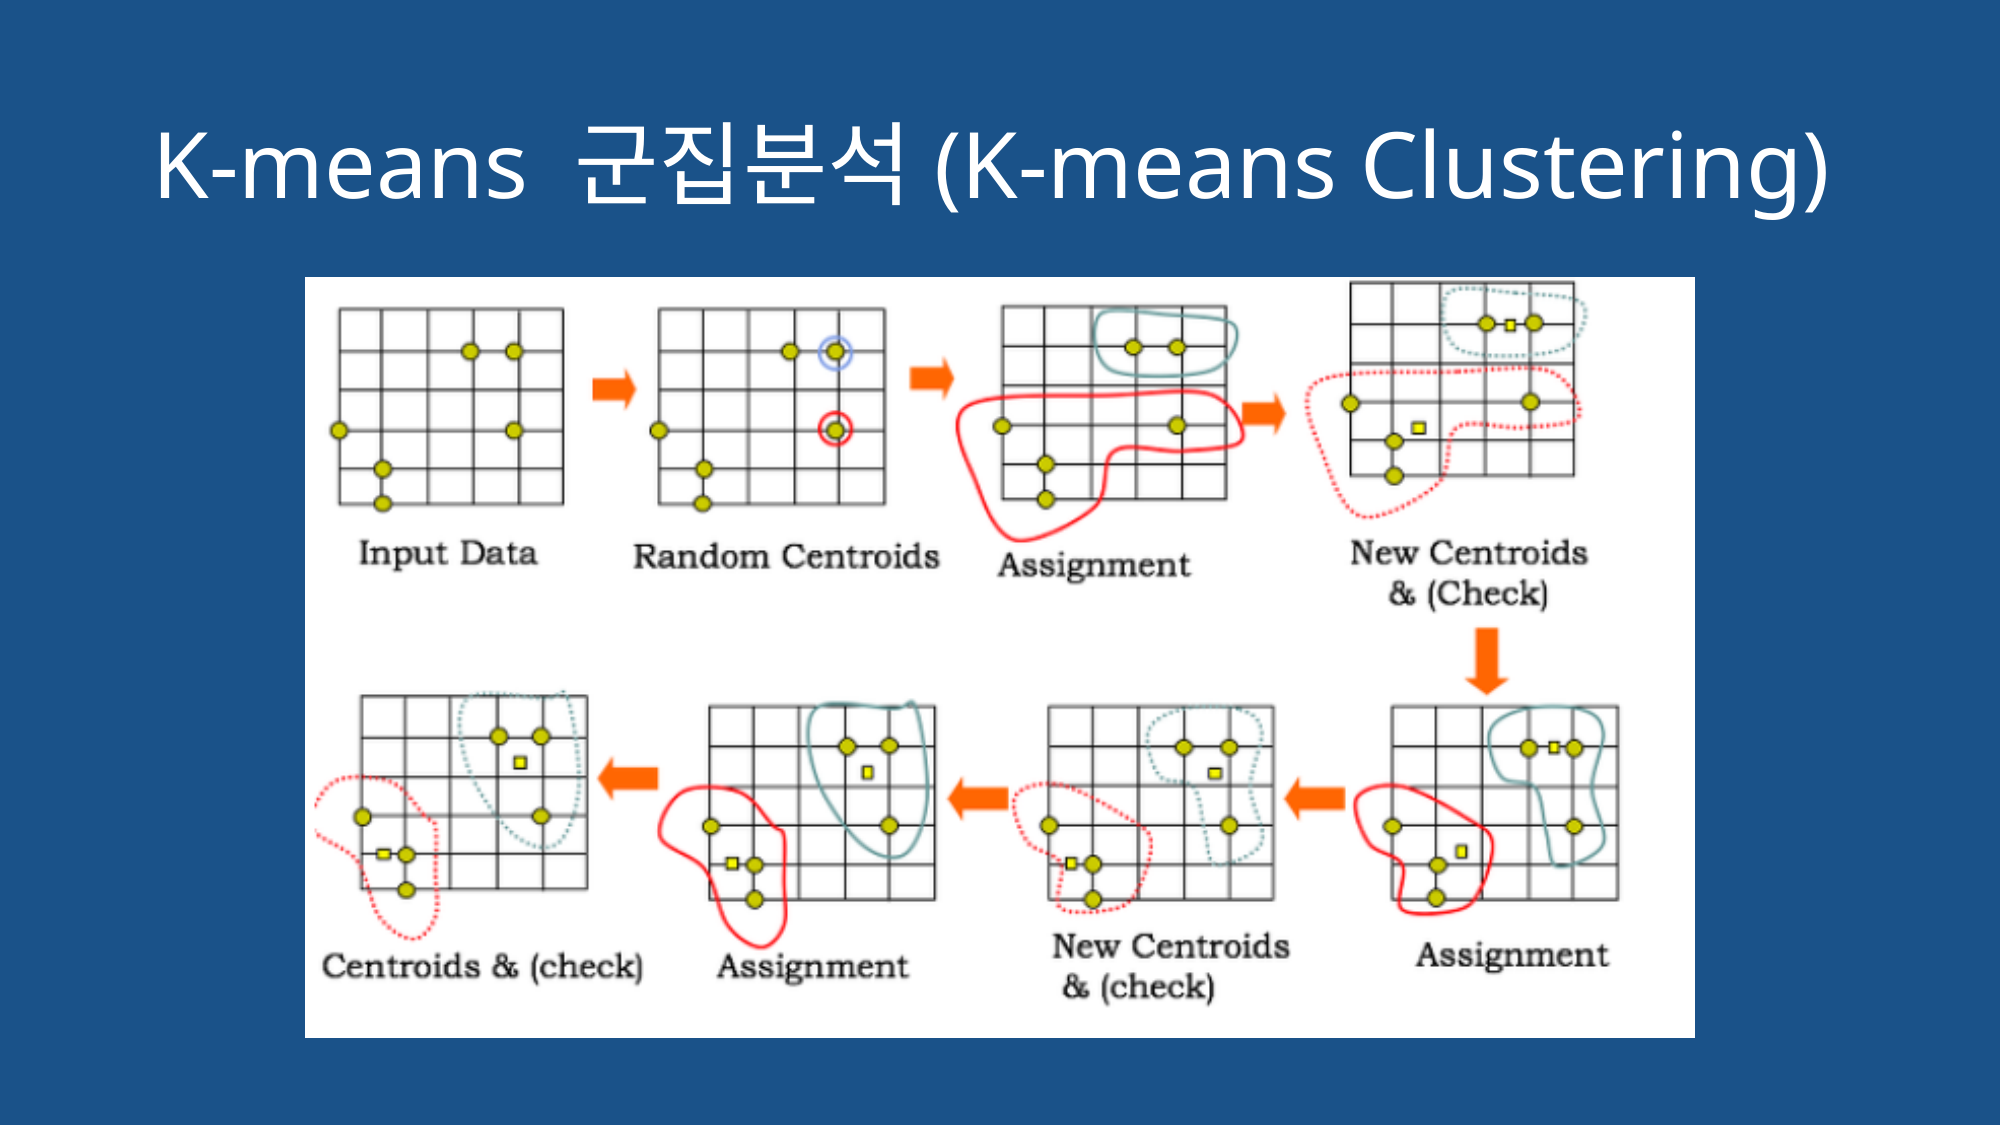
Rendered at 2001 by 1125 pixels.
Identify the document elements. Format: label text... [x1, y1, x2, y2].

title K-means 군집분석(K-means Clustering) [137, 59, 1863, 278]
picture [305, 277, 1695, 1038]
